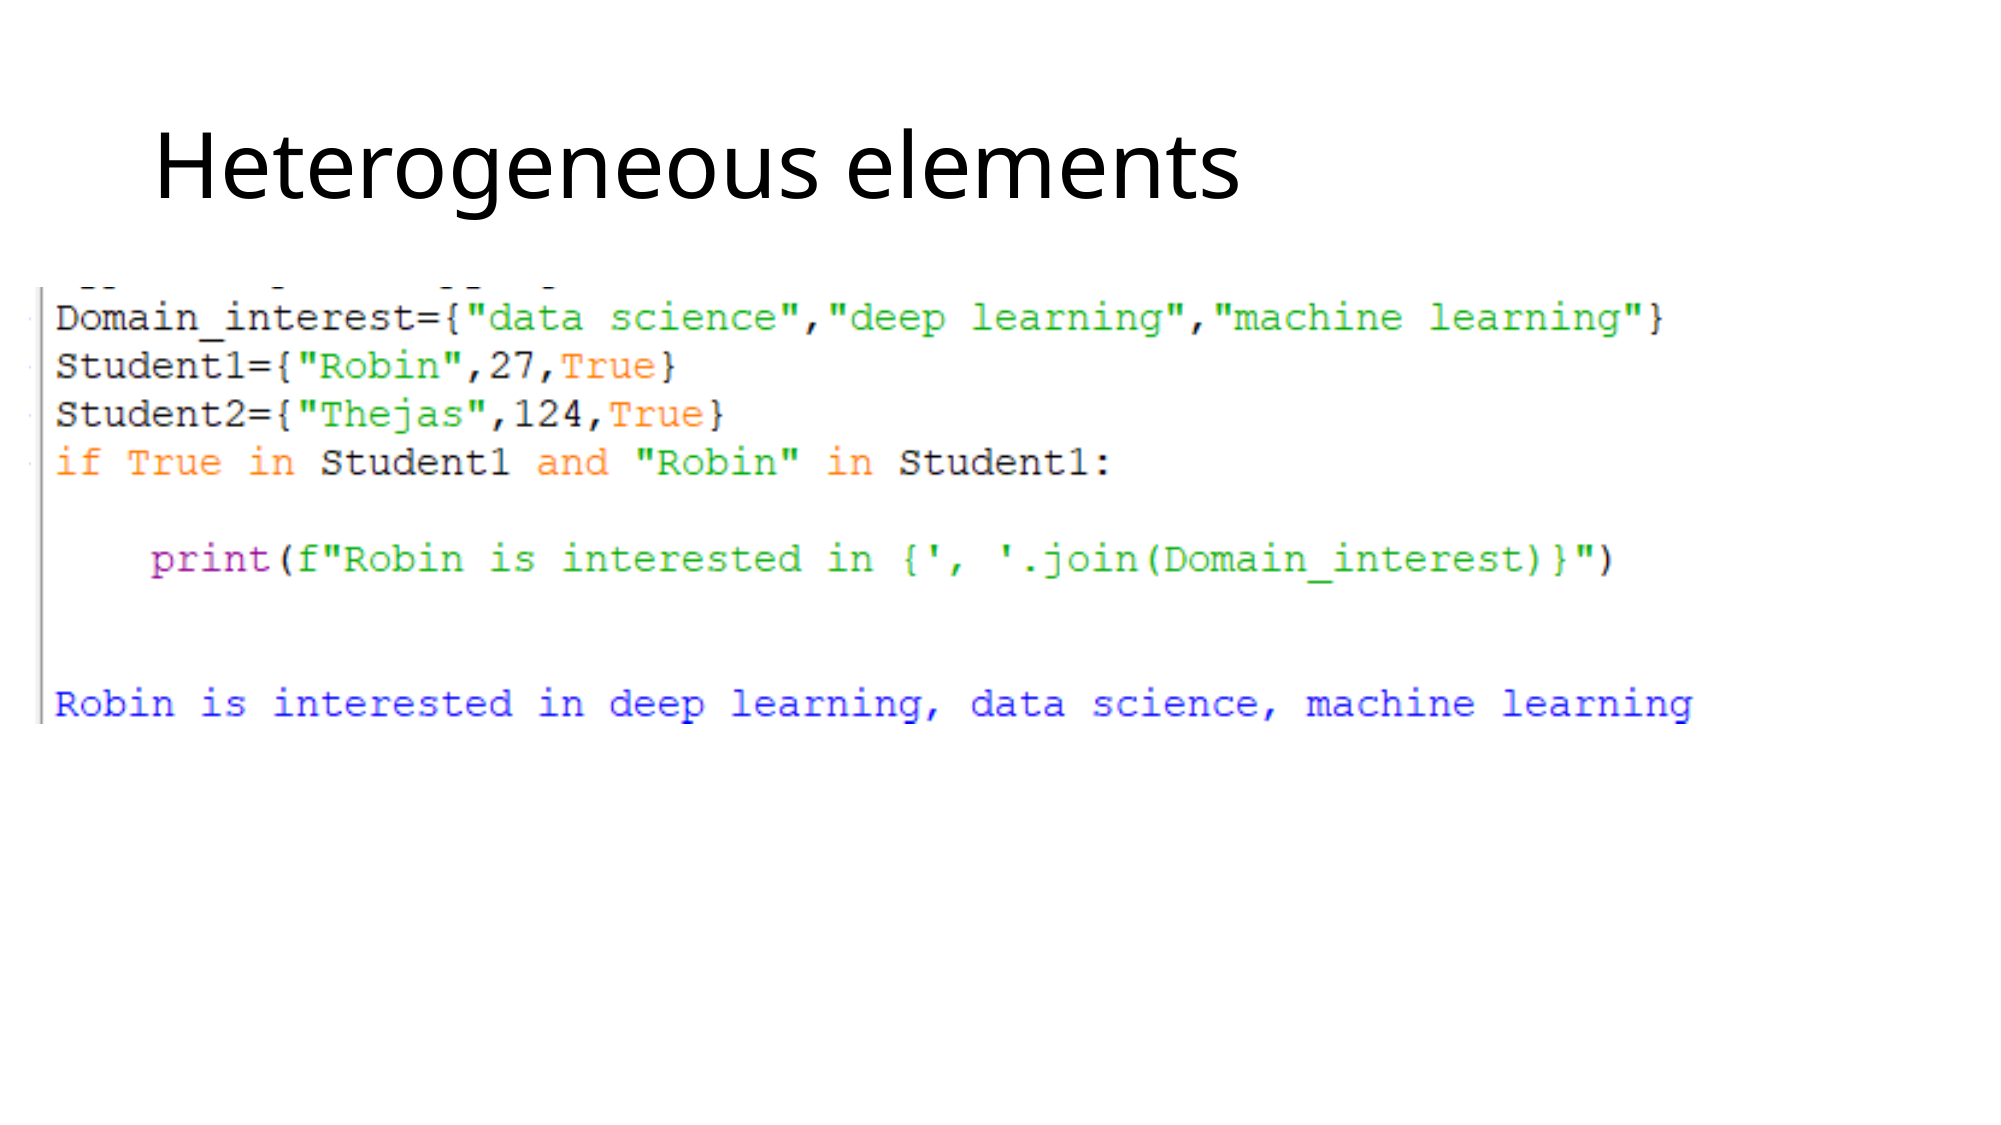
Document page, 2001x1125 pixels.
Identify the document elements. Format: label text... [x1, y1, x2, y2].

title Heterogeneous elements [137, 59, 1863, 278]
picture [29, 287, 1925, 724]
